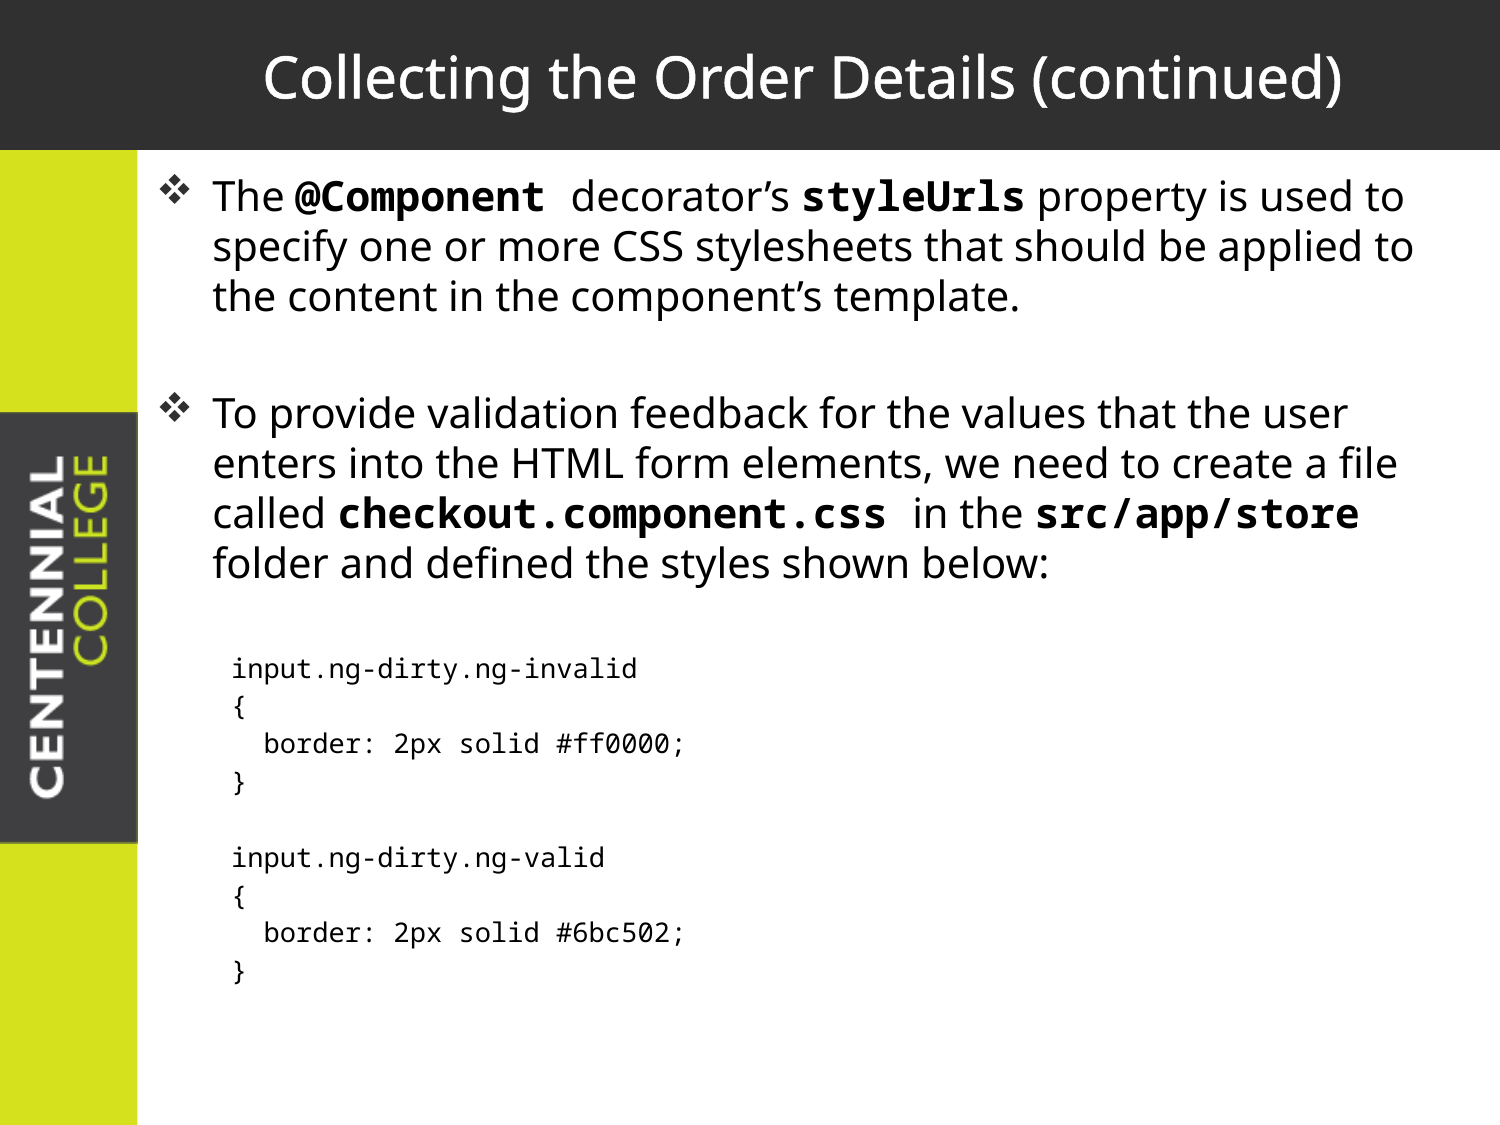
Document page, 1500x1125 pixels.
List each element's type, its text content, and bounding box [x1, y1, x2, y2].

title Collecting the Order Details (continued) [137, 0, 1467, 150]
picture [0, 412, 138, 844]
list The @Component decorator’s styleUrls property is used to specify one or more CSS stylesheets that should be applied to the content in the component’s template. To provide validation feedback for the values that the user enters into the HTML form elements, we need to create a file called checkout.component.css in the src/app/store folder and defined the styles shown below: input.ng-dirty.ng-invalid { border: 2px solid #ff0000; } input.ng-dirty.ng-valid { border: 2px solid #6bc502; } [141, 162, 1467, 1088]
